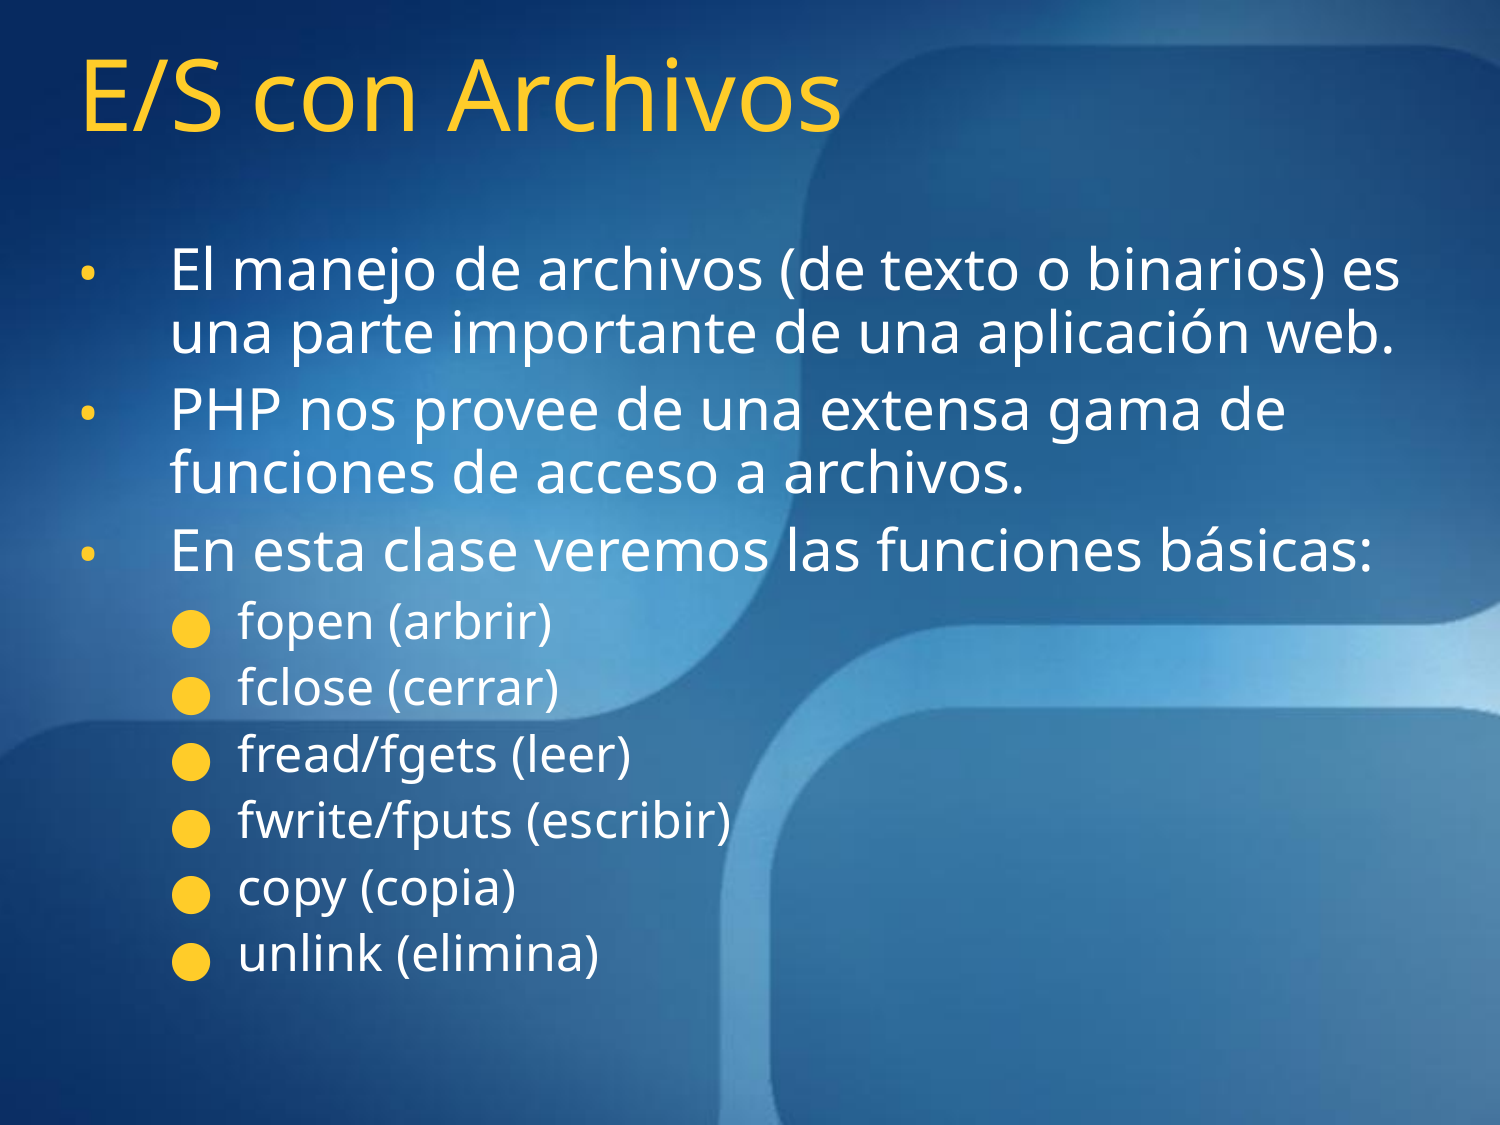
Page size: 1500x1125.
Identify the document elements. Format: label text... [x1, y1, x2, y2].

picture [0, 0, 1500, 1125]
list El manejo de archivos (de texto o binarios) es una parte importante de una aplicación web. PHP nos provee de una extensa gama de funciones de acceso a archivos. En esta clase veremos las funciones básicas: fopen (arbrir) fclose (cerrar) fread/fgets (leer) fwrite/fputs (escribir) copy (copia) unlink (elimina) [62, 232, 1439, 1019]
title E/S con Archivos [62, 37, 1440, 162]
